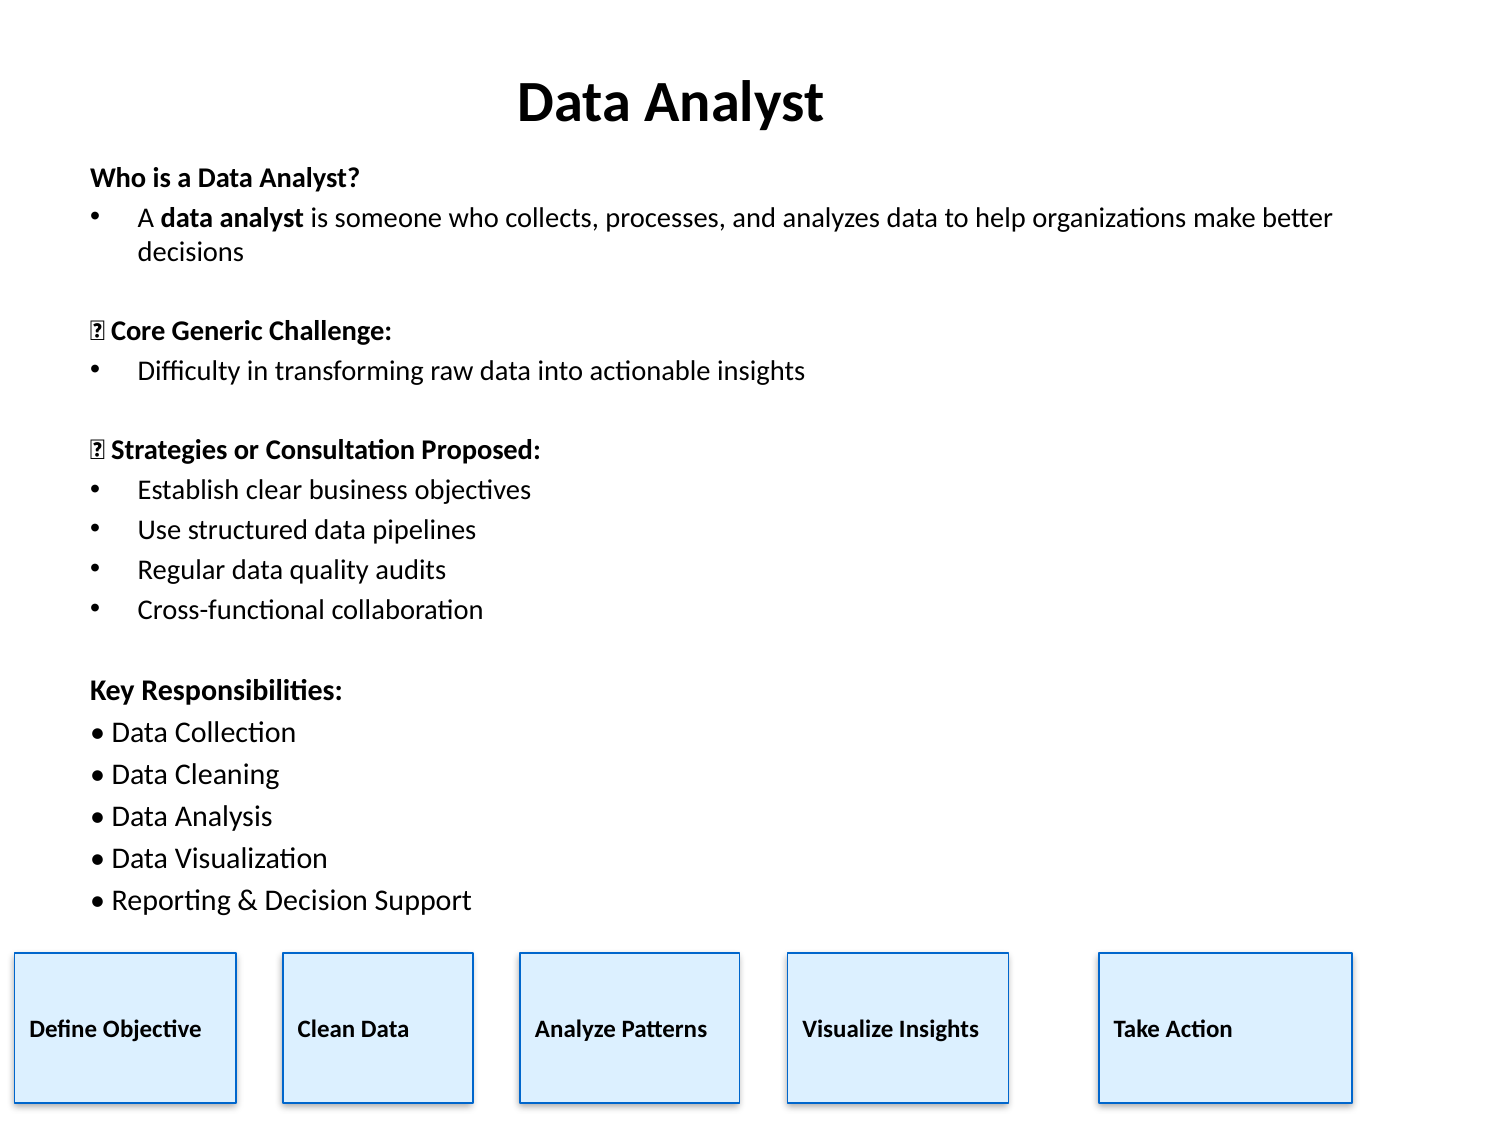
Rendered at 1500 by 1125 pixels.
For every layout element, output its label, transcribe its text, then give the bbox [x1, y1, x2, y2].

title Data Analyst [75, 45, 1268, 151]
text_box Visualize Insights [787, 952, 1009, 1104]
text_box Define Objective [14, 952, 237, 1104]
text_box Analyze Patterns [519, 952, 740, 1104]
text_box Clean Data [282, 952, 474, 1104]
list Who is a Data Analyst? A data analyst is someone who collects, processes, and analyzes data to help organizations make better decisions 🧩 Core Generic Challenge: Difficulty in transforming raw data into actionable insights 🎯 Strategies or Consultation Proposed: Establish clear business objectives Use structured data pipelines Regular data quality audits Cross-functional collaboration Key Responsibilities: • Data Collection • Data Cleaning • Data Analysis • Data Visualization • Reporting & Decision Support [75, 151, 1372, 932]
text_box Take Action [1098, 952, 1353, 1104]
